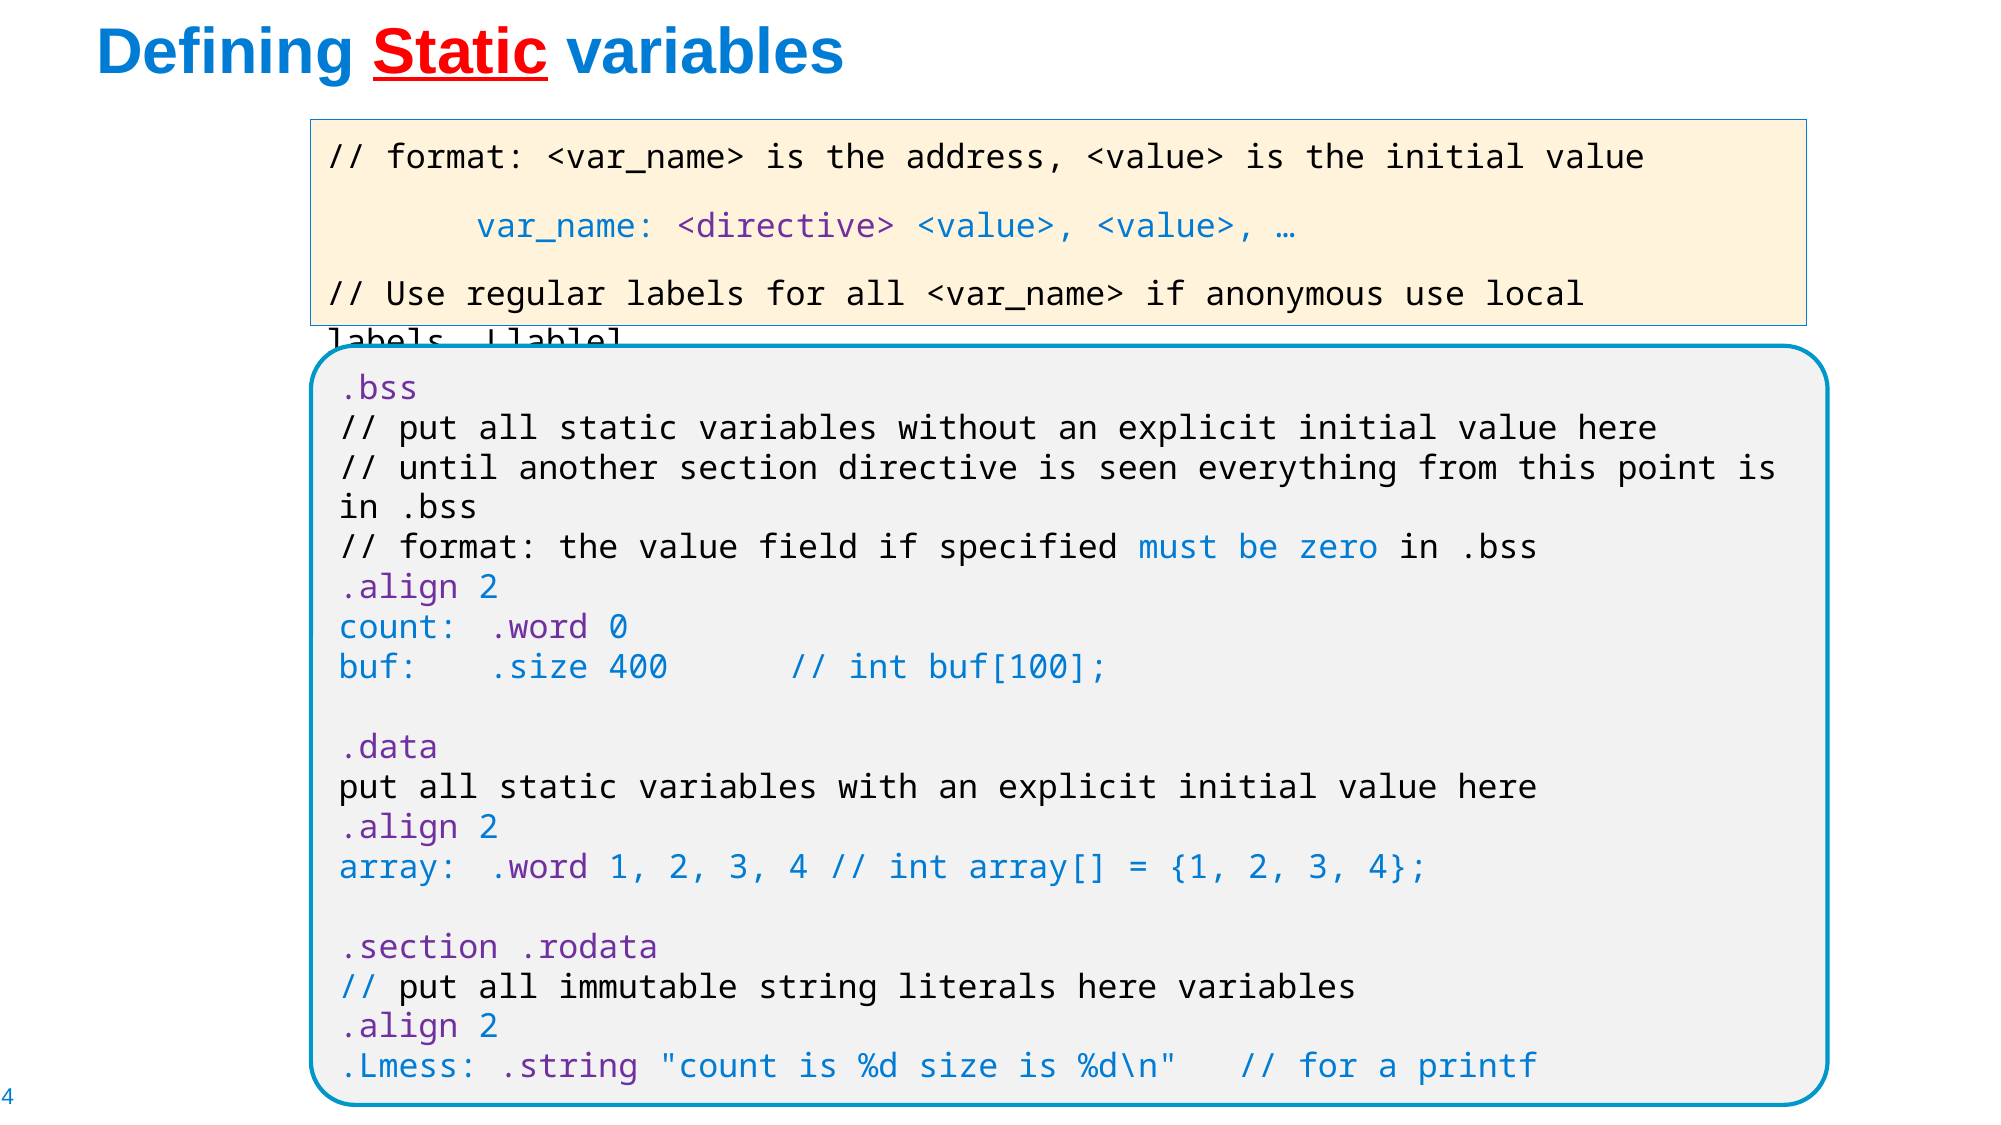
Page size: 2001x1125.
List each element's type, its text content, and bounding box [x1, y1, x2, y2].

list // format: <var_name> is the address, <value> is the initial value var_name: <directive> <value>, <value>, … // Use regular labels for all <var_name> if anonymous use local labels .Llablel [310, 119, 1807, 326]
text_box .bss // put all static variables without an explicit initial value here // until another section directive is seen everything from this point is in .bss // format: the value field if specified must be zero in .bss .align 2 count: .word 0 buf: .size 400 // int buf[100]; .data put all static variables with an explicit initial value here .align 2 array: .word 1, 2, 3, 4 // int array[] = {1, 2, 3, 4}; .section .rodata // put all immutable string literals here variables .align 2 .Lmess: .string "count is %d size is %d\n" // for a printf [310, 345, 1828, 1105]
title Defining Static variables [81, 13, 1807, 95]
